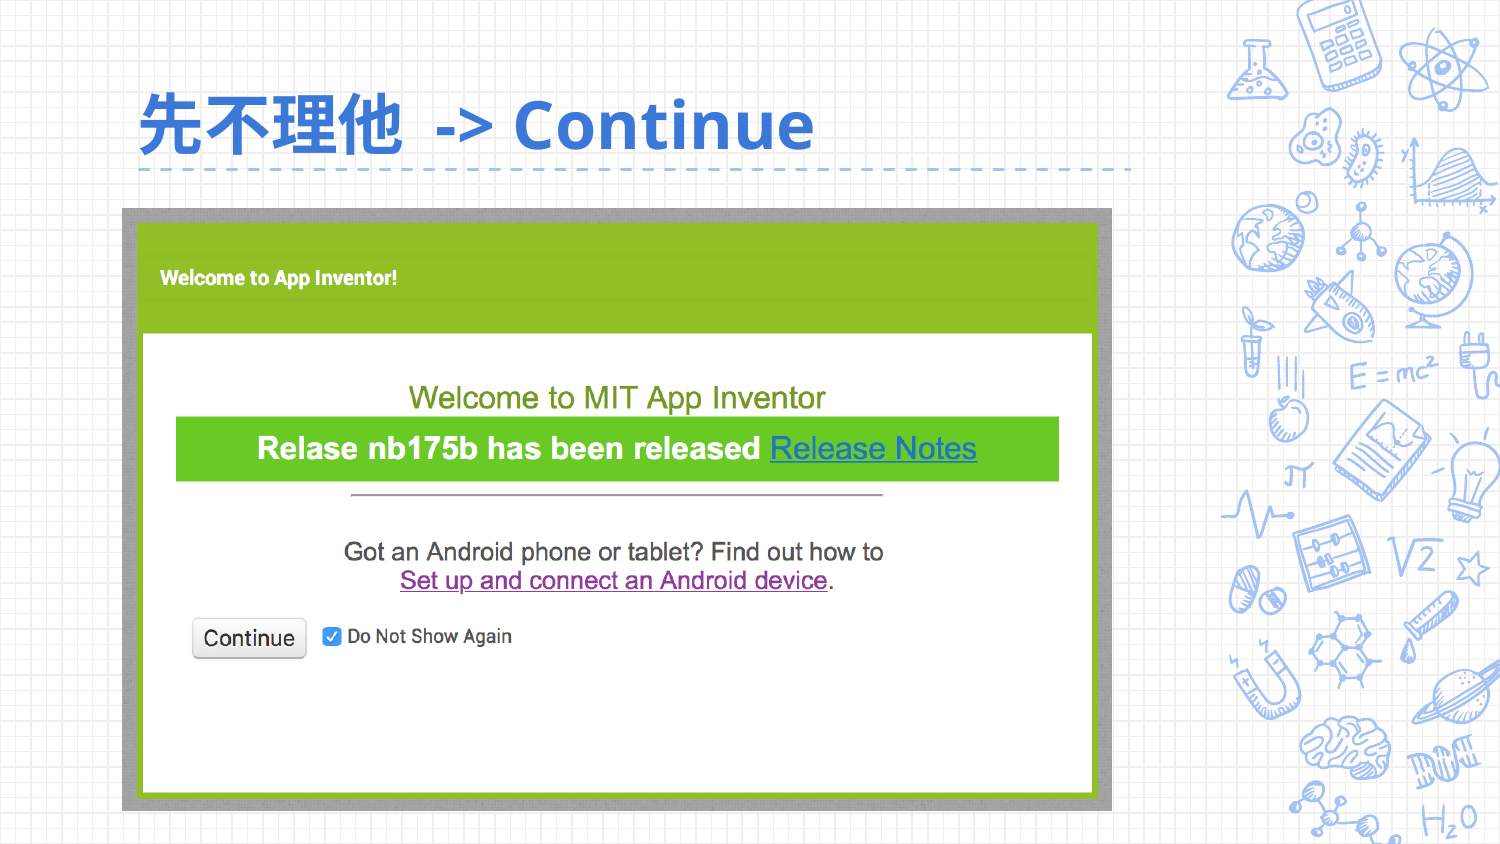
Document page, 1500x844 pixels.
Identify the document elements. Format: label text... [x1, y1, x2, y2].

title 先不理他 -> Continue [122, 36, 1130, 178]
picture [122, 208, 1112, 811]
